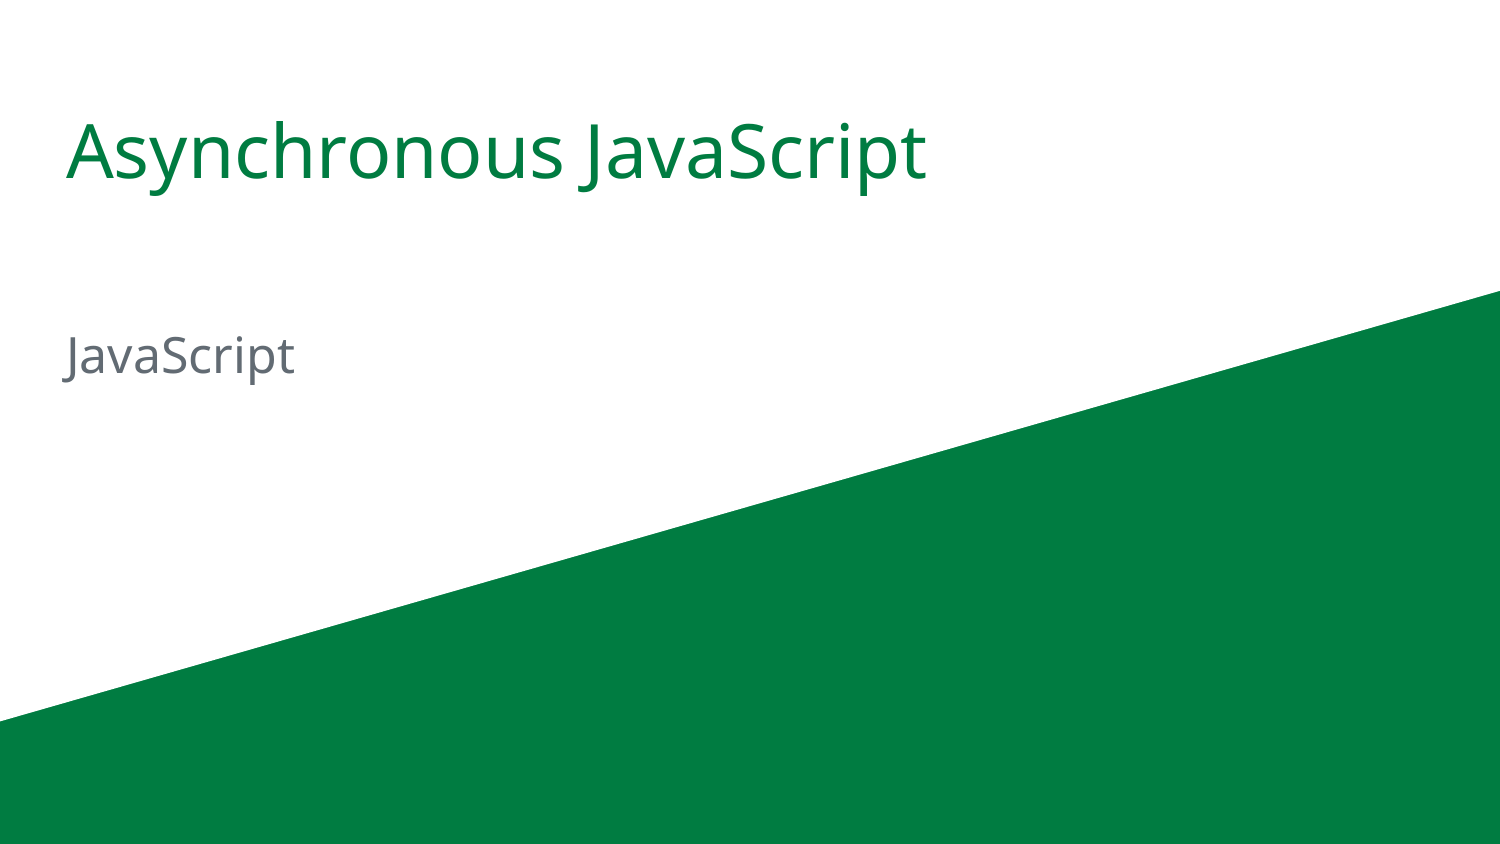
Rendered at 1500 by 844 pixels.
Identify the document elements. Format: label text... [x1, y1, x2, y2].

subtitle JavaScript [51, 308, 748, 430]
title Asynchronous JavaScript [51, 88, 1449, 299]
